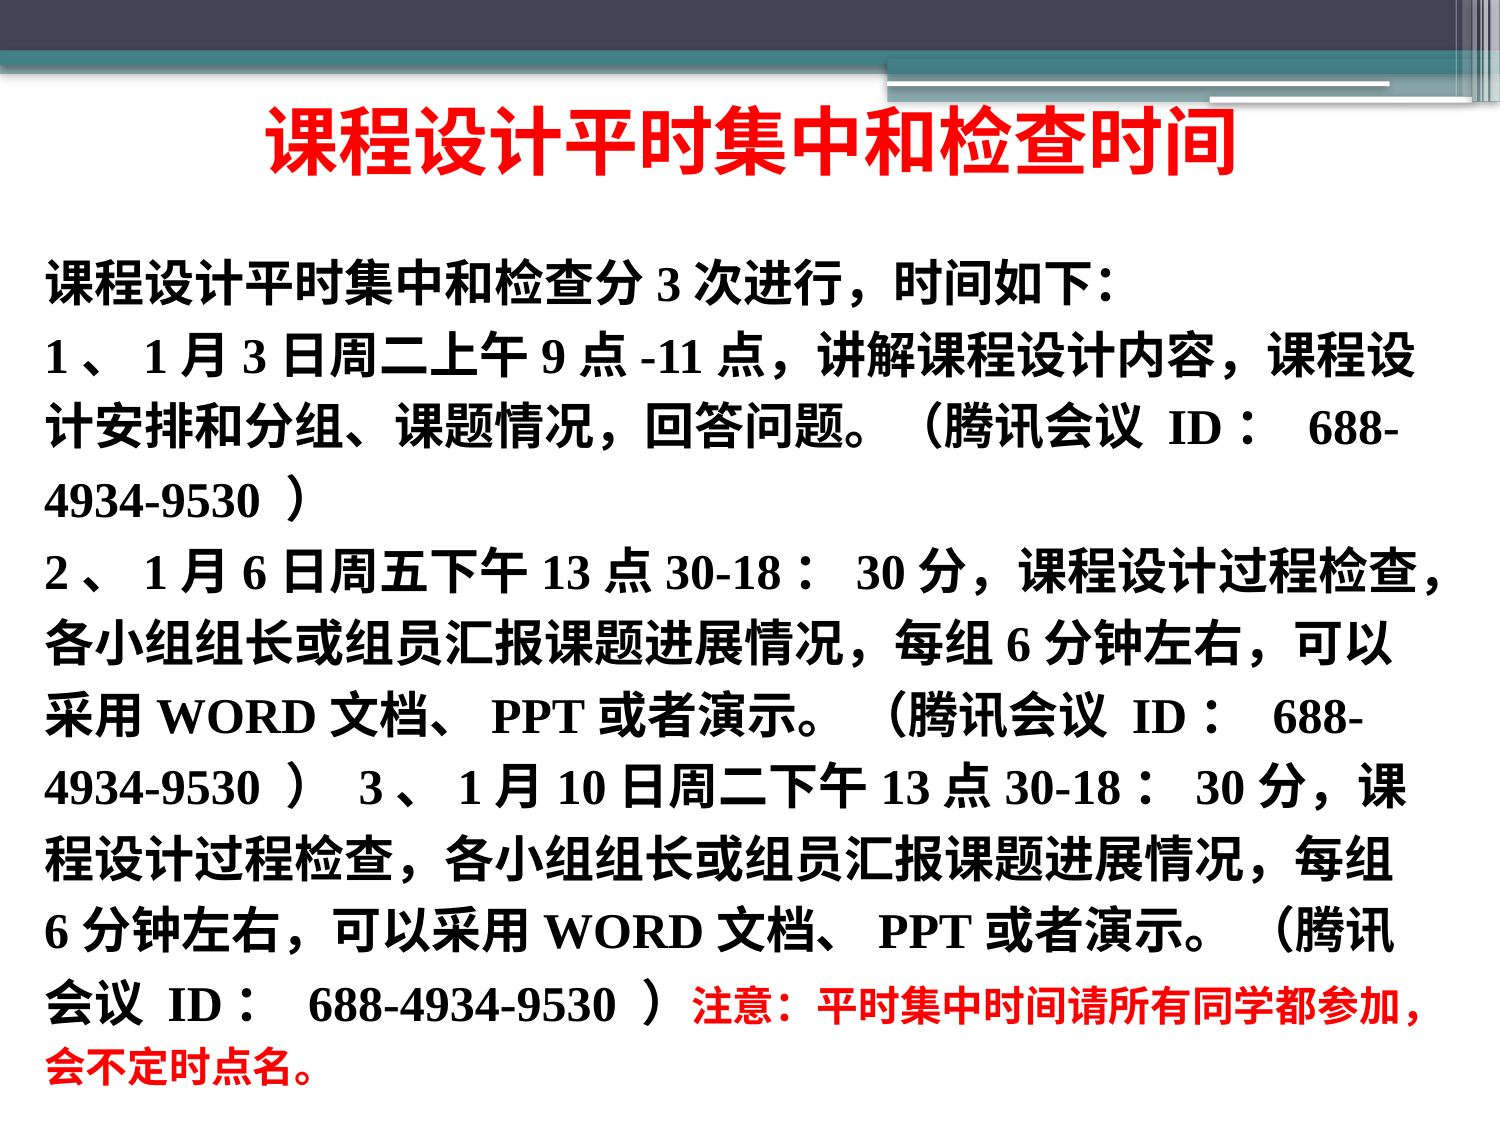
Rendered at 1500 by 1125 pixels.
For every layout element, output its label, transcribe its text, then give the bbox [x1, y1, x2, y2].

text_box 课程设计平时集中和检查时间 [166, 87, 1336, 193]
text_box 课程设计平时集中和检查分3次进行，时间如下： 1、1月3日周二上午9点-11点，讲解课程设计内容，课程设计安排和分组、课题情况，回答问题。（腾讯会议 ID： 688-4934-9530 ） 2、1月6日周五下午13点30-18：30分，课程设计过程检查，各小组组长或组员汇报课题进展情况，每组6分钟左右，可以采用WORD文档、PPT或者演示。 （腾讯会议 ID： 688-4934-9530 ） 3、1月10日周二下午13点30-18：30分，课程设计过程检查，各小组组长或组员汇报课题进展情况，每组6分钟左右，可以采用WORD文档、PPT或者演示。 （腾讯会议 ID： 688-4934-9530 ）注意：平时集中时间请所有同学都参加，会不定时点名。 [29, 231, 1442, 1099]
